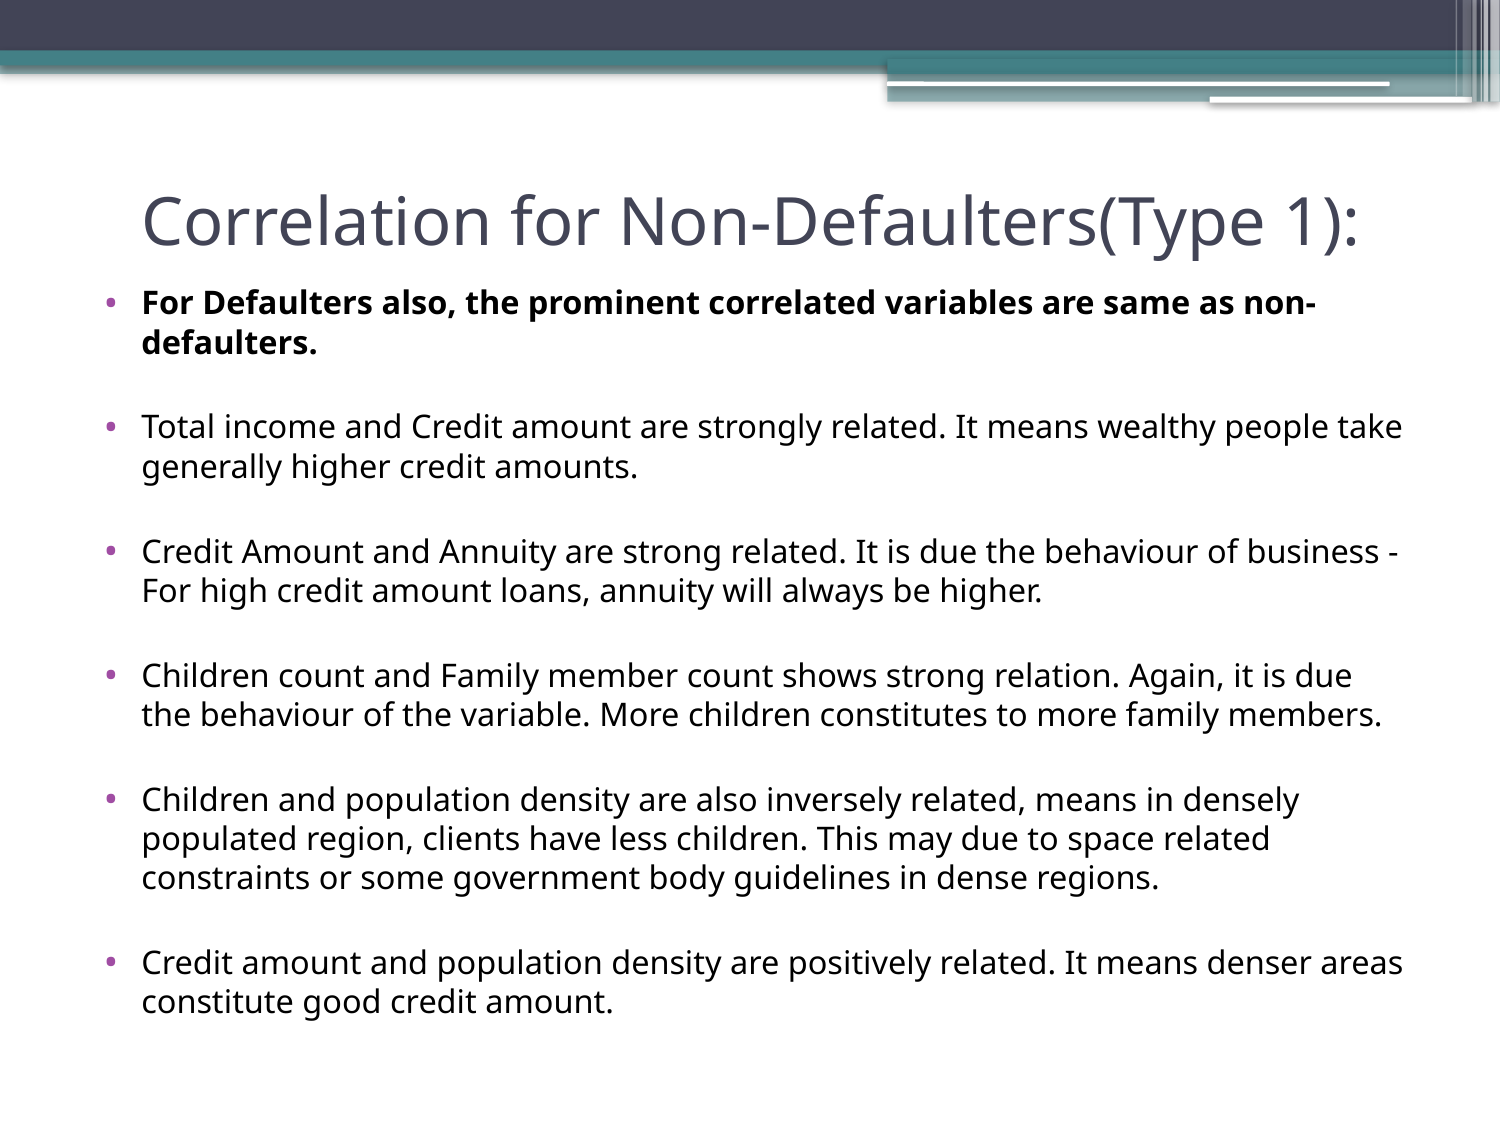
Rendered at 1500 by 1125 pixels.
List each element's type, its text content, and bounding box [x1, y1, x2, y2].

title Correlation for Non-Defaulters(Type 1): [75, 137, 1425, 275]
list For Defaulters also, the prominent correlated variables are same as non-defaulters. Total income and Credit amount are strongly related. It means wealthy people take generally higher credit amounts. Credit Amount and Annuity are strong related. It is due the behaviour of business - For high credit amount loans, annuity will always be higher. Children count and Family member count shows strong relation. Again, it is due the behaviour of the variable. More children constitutes to more family members. Children and population density are also inversely related, means in densely populated region, clients have less children. This may due to space related constraints or some government body guidelines in dense regions. Credit amount and population density are positively related. It means denser areas constitute good credit amount. [75, 275, 1425, 1079]
